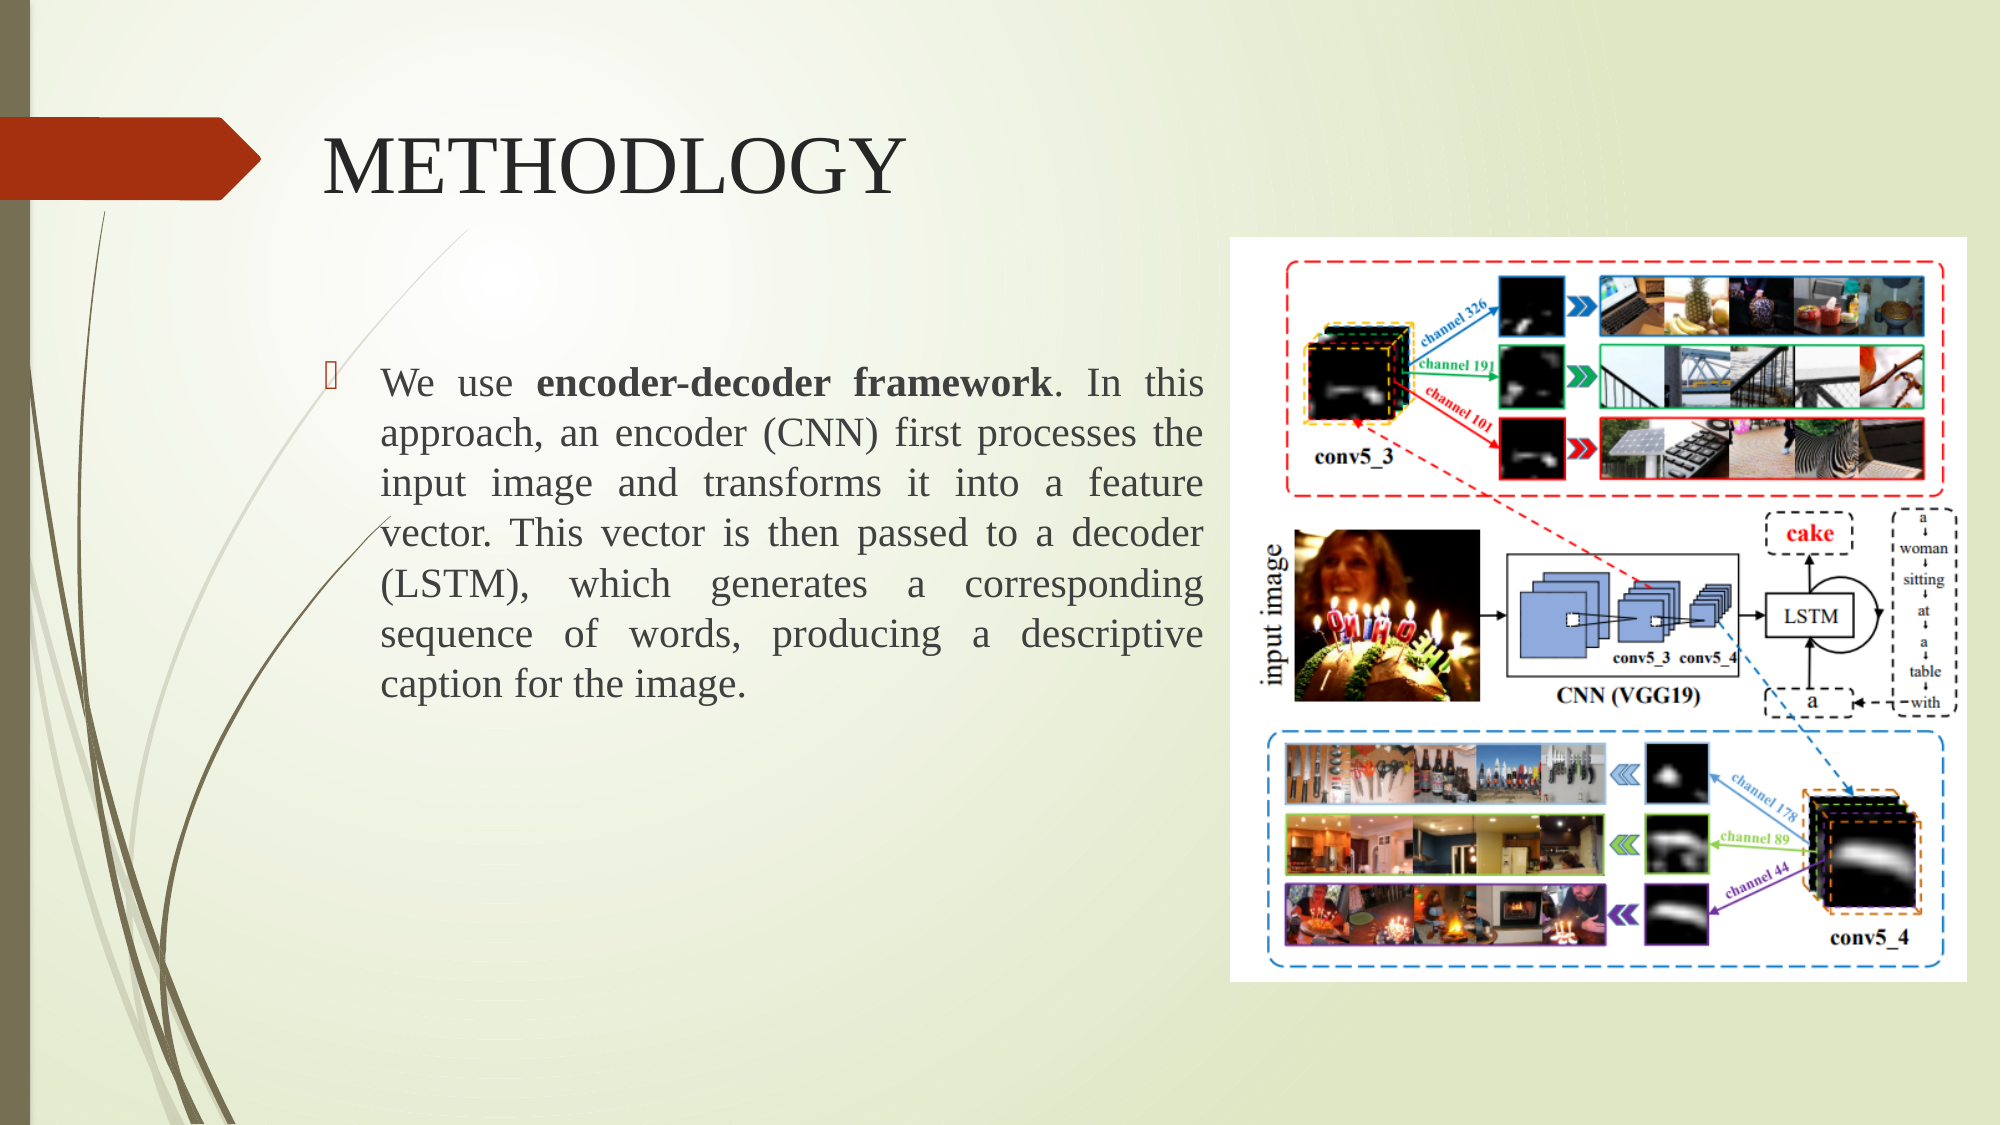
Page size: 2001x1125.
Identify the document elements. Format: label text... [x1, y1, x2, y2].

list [1229, 237, 1967, 982]
list We use encoder-decoder framework. In this approach, an encoder (CNN) first processes the input image and transforms it into a feature vector. This vector is then passed to a decoder (LSTM), which generates a corresponding sequence of words, producing a descriptive caption for the image. [309, 347, 1220, 967]
title METHODLOGY [307, 102, 1888, 313]
